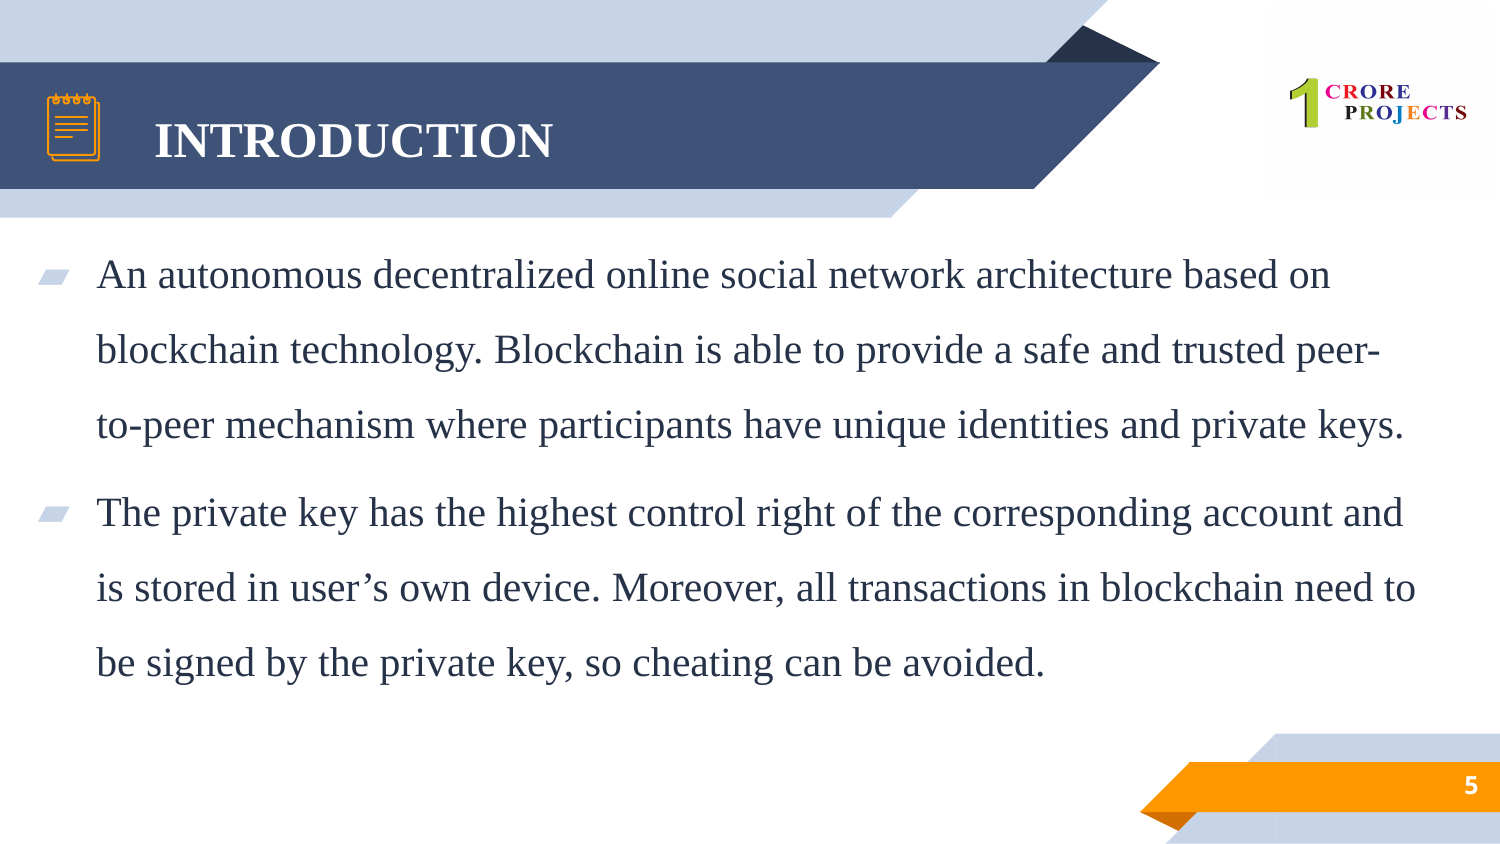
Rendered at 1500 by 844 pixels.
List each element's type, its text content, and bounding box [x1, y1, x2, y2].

slide_number 5 [1436, 760, 1494, 813]
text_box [47, 93, 100, 161]
picture [1267, 4, 1492, 201]
list An autonomous decentralized online social network architecture based on blockchain technology. Blockchain is able to provide a safe and trusted peer-to-peer mechanism where participants have unique identities and private keys. The private key has the highest control right of the corresponding account and is stored in user’s own device. Moreover, all transactions in blockchain need to be signed by the private key, so cheating can be avoided. [6, 207, 1436, 823]
title INTRODUCTION [139, 74, 1002, 201]
